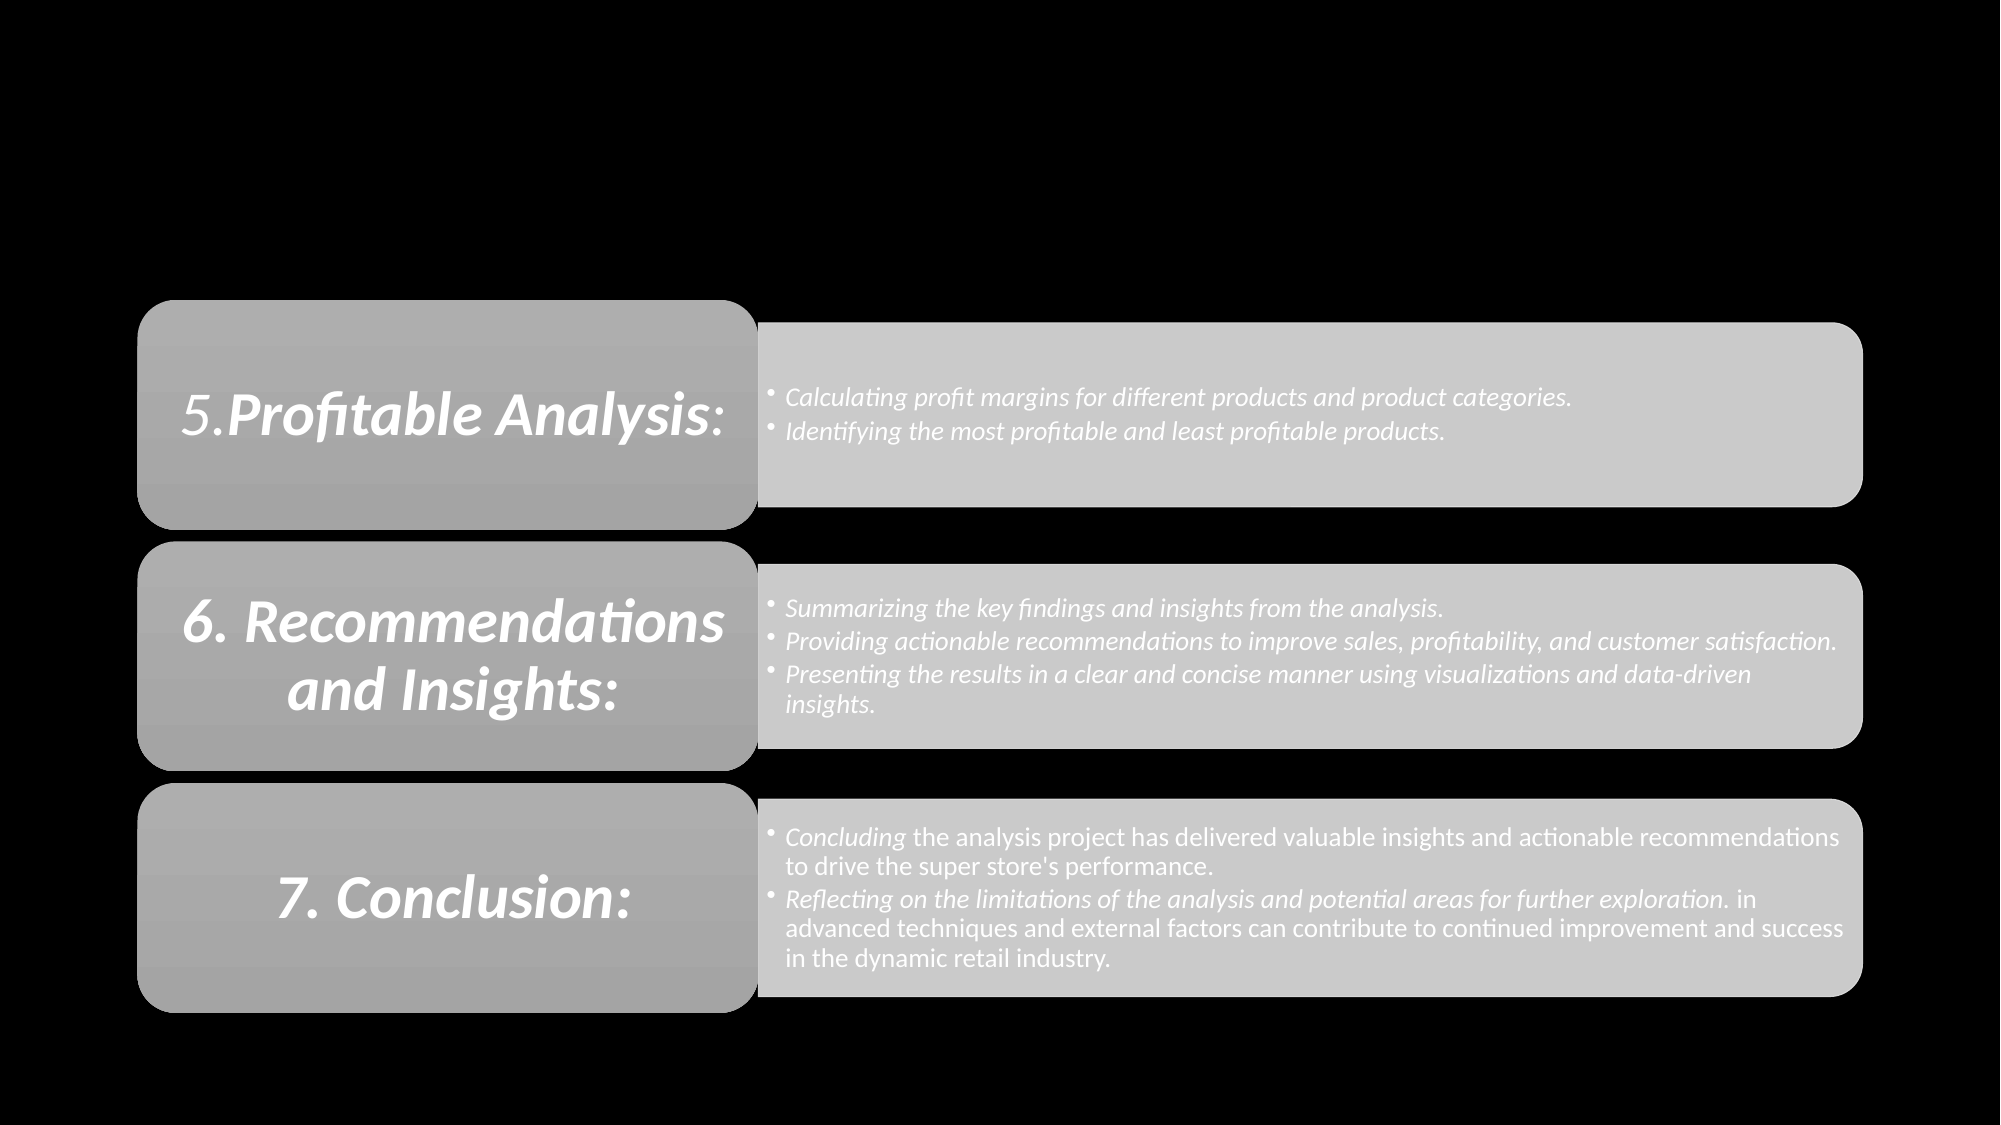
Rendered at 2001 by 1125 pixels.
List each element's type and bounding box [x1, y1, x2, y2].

list [137, 299, 1863, 1014]
